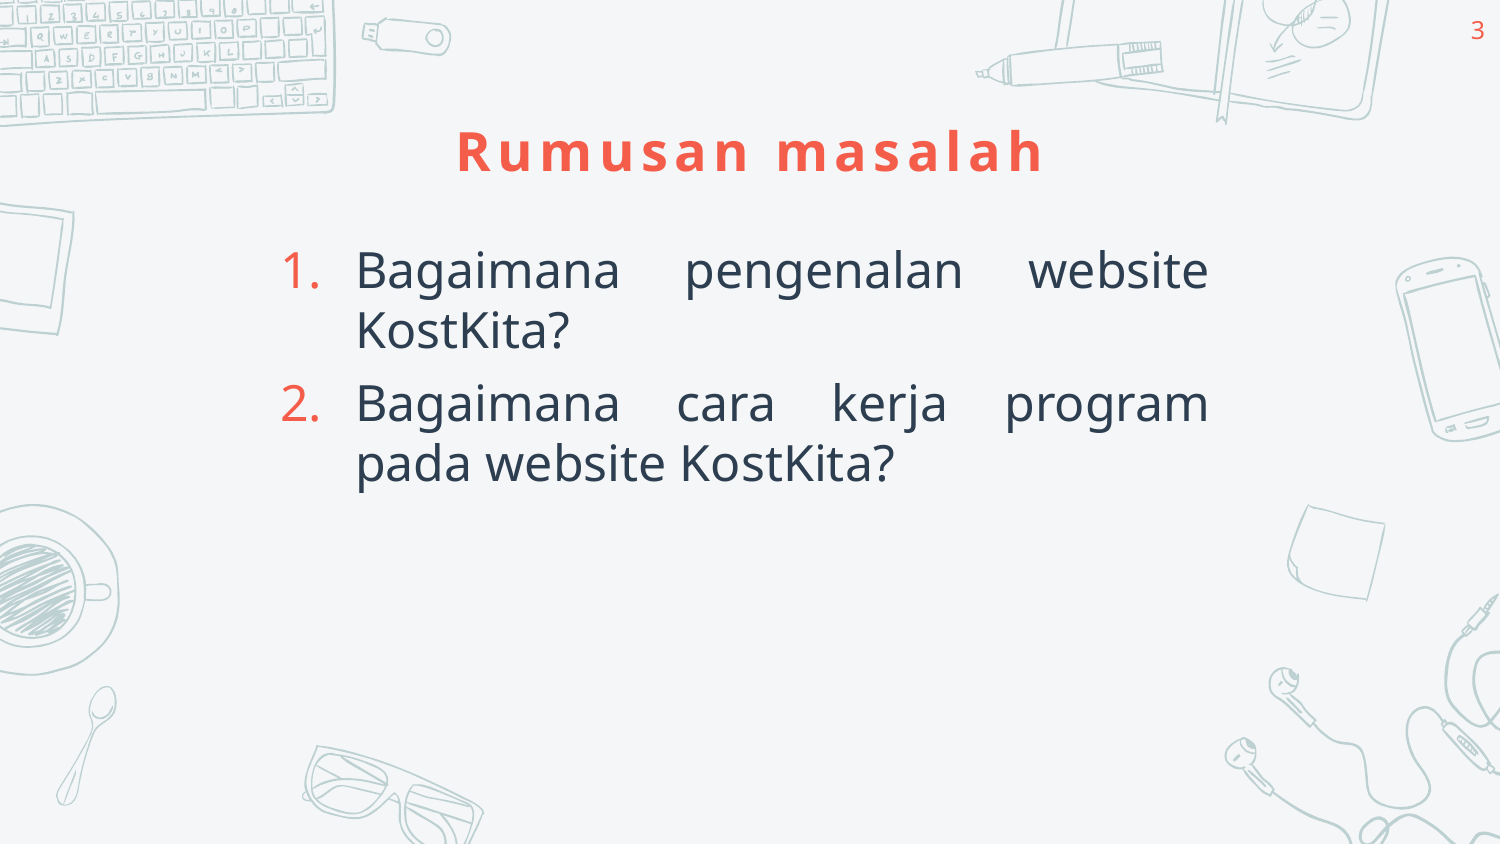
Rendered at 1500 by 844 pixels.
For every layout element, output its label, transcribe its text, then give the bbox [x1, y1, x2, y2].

list Bagaimana pengenalan website KostKita? Bagaimana cara kerja program pada website KostKita? [252, 223, 1226, 598]
slide_number 3 [1435, 0, 1500, 53]
title Rumusan masalah [185, 102, 1315, 198]
